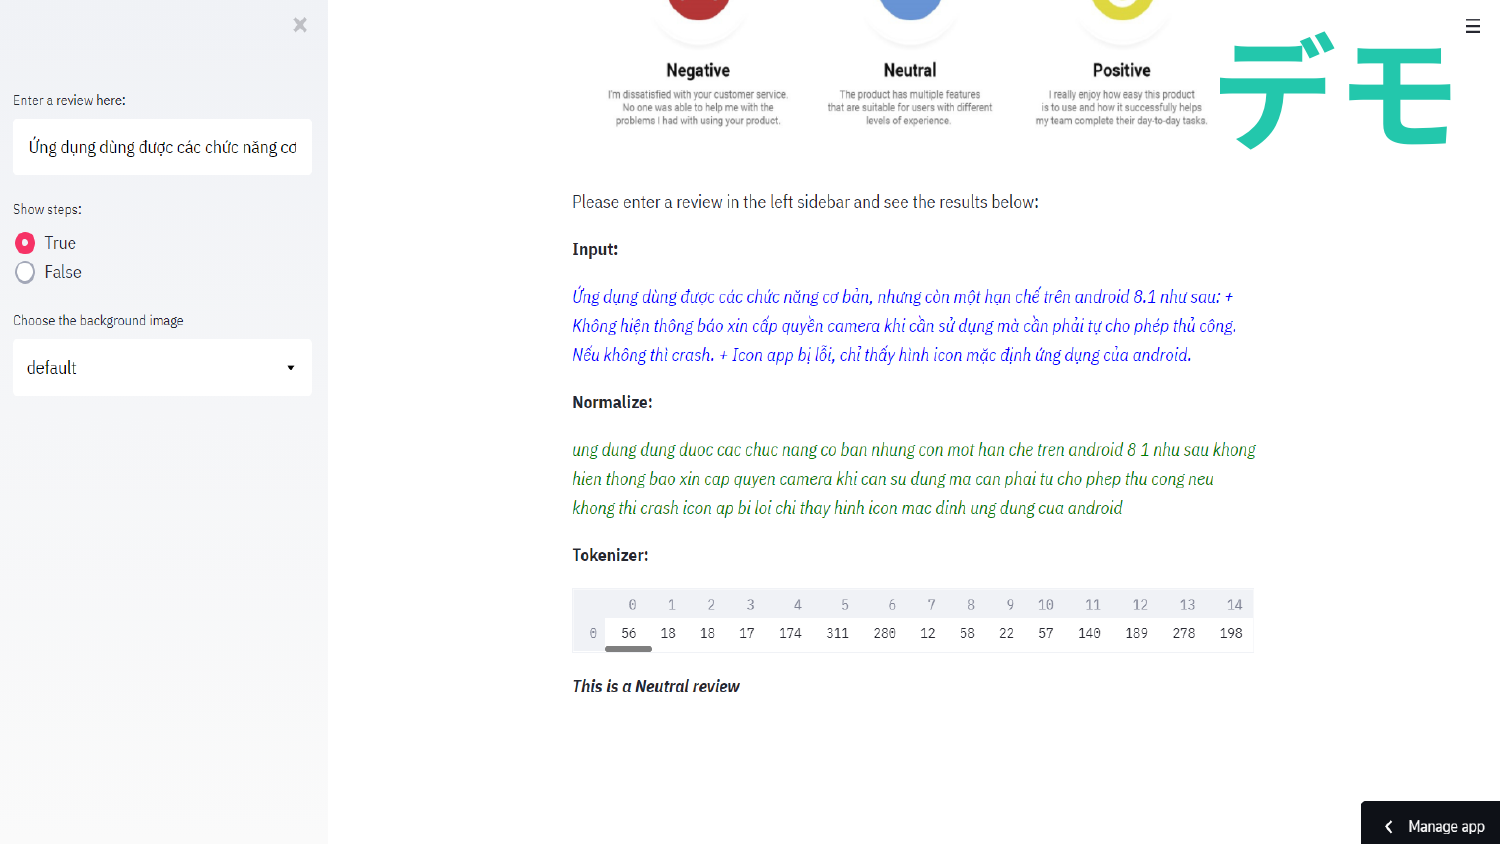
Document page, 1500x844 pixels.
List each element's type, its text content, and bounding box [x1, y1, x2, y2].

picture [0, 0, 1500, 844]
title デモ [1172, 0, 1500, 201]
